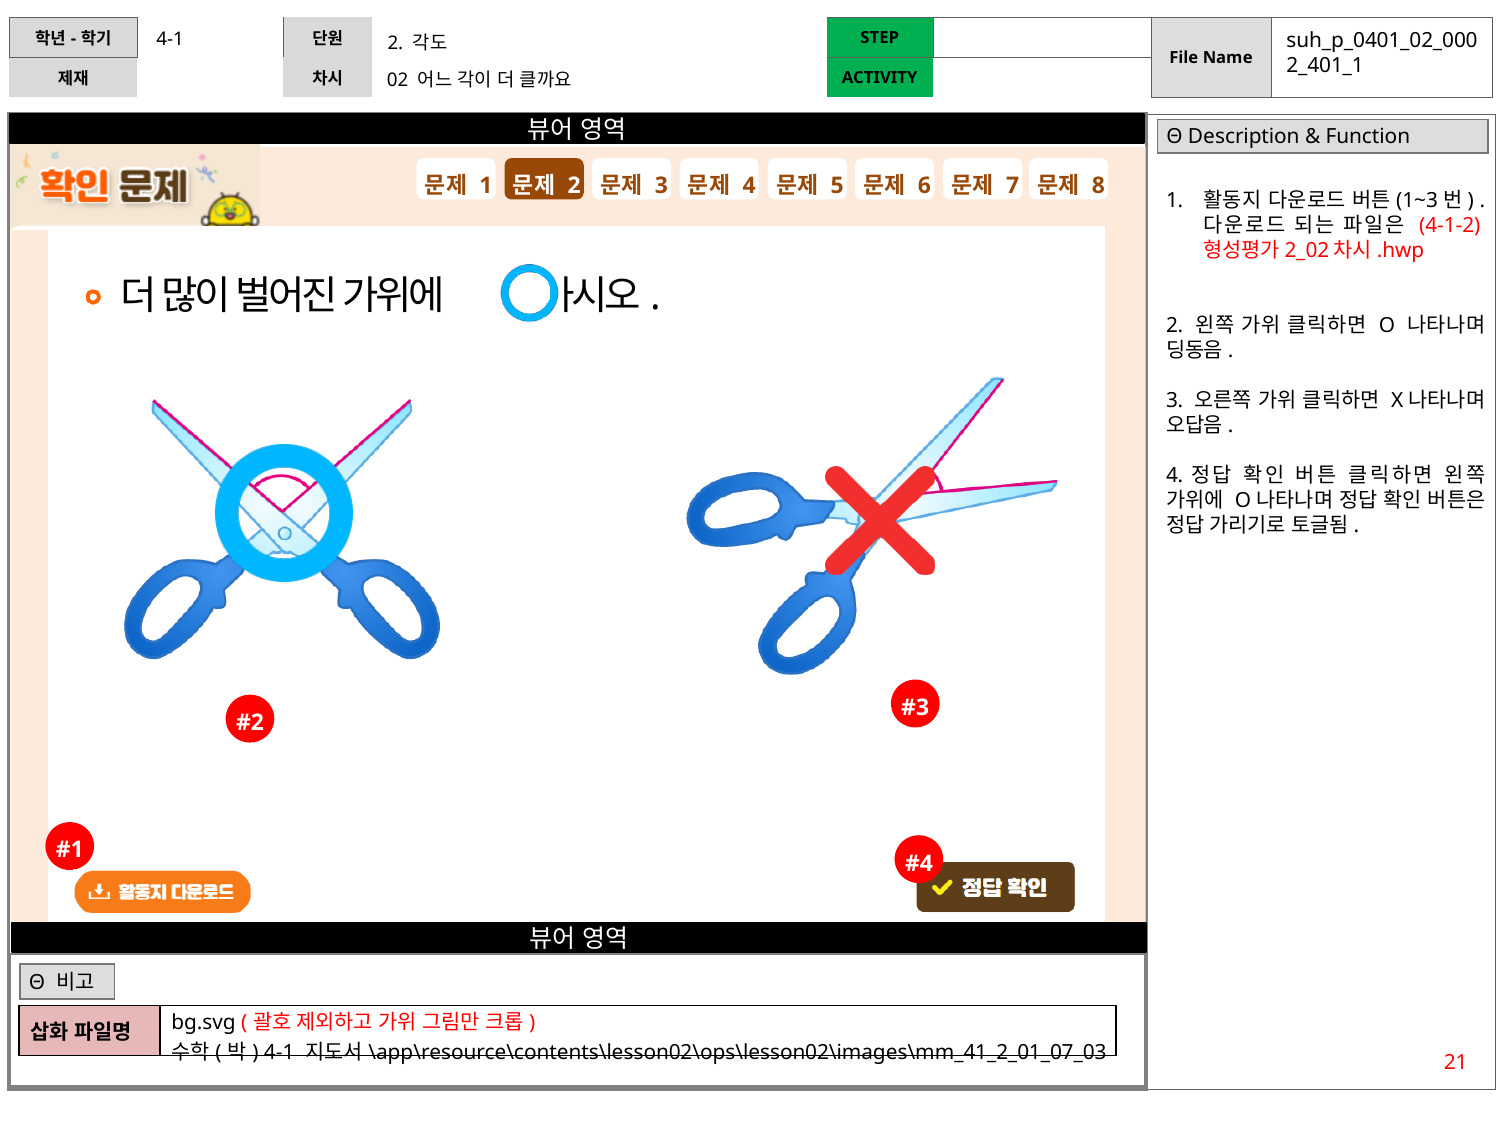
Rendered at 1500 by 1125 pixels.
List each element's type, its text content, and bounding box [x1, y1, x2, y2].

text_box 2. 각도 [372, 23, 828, 48]
text_box 문제 4 [695, 149, 783, 205]
text_box 문제 2 [520, 149, 608, 205]
picture [497, 261, 562, 324]
text_box 문제 3 [608, 149, 695, 205]
text_box 문제 7 [958, 149, 1046, 205]
text_box 활동지 다운로드 버튼(1~3번) . 다운로드 되는 파일은 (4-1-2)형성평가2_02차시.hwp 2. 왼쪽 가위 클릭하면 O 나타나며 딩동음. 3. 오른쪽 가위 클릭하면 X나타나며 오답음. 4.정답 확인 버튼 클릭하면 왼쪽 가위에 O나타나며 정답 확인 버튼은 정답 가리기로 토글됨. [1151, 179, 1500, 669]
text_box #2 [223, 692, 277, 745]
picture [82, 285, 103, 307]
picture [915, 858, 1078, 913]
text_box 문제 6 [871, 149, 958, 205]
text_box #4 [892, 833, 946, 884]
text_box #3 [888, 687, 942, 730]
picture [10, 144, 260, 230]
text_box 더 많이 벌어진 가위에 표 하시오. [564, 263, 1109, 326]
picture [73, 869, 252, 913]
text_box suh_p_0401_02_0002_401_1 [1271, 18, 1500, 84]
text_box 문제 5 [783, 149, 871, 205]
text_box 문제 1 [410, 149, 520, 205]
table_header Θ Description & Function [1158, 120, 1487, 152]
text_box 02 어느 각이 더 클까요 [372, 60, 821, 96]
picture [74, 346, 1078, 680]
text_box #1 [43, 820, 97, 873]
table_header 삽화 파일명 [20, 1006, 159, 1055]
text_box 문제 8 [1046, 149, 1132, 205]
table_header bg.svg (괄호 제외하고 가위 그림만 크롭) 수학(박) 4-1 지도서\app\resource\contents\lesson02\ops\lesson02\images\mm_41_2_01_07_03 [161, 1006, 1115, 1055]
text_box 4-1 [141, 18, 284, 55]
text_box 더 많이 벌어진 가위에 표 하시오. [105, 263, 494, 326]
